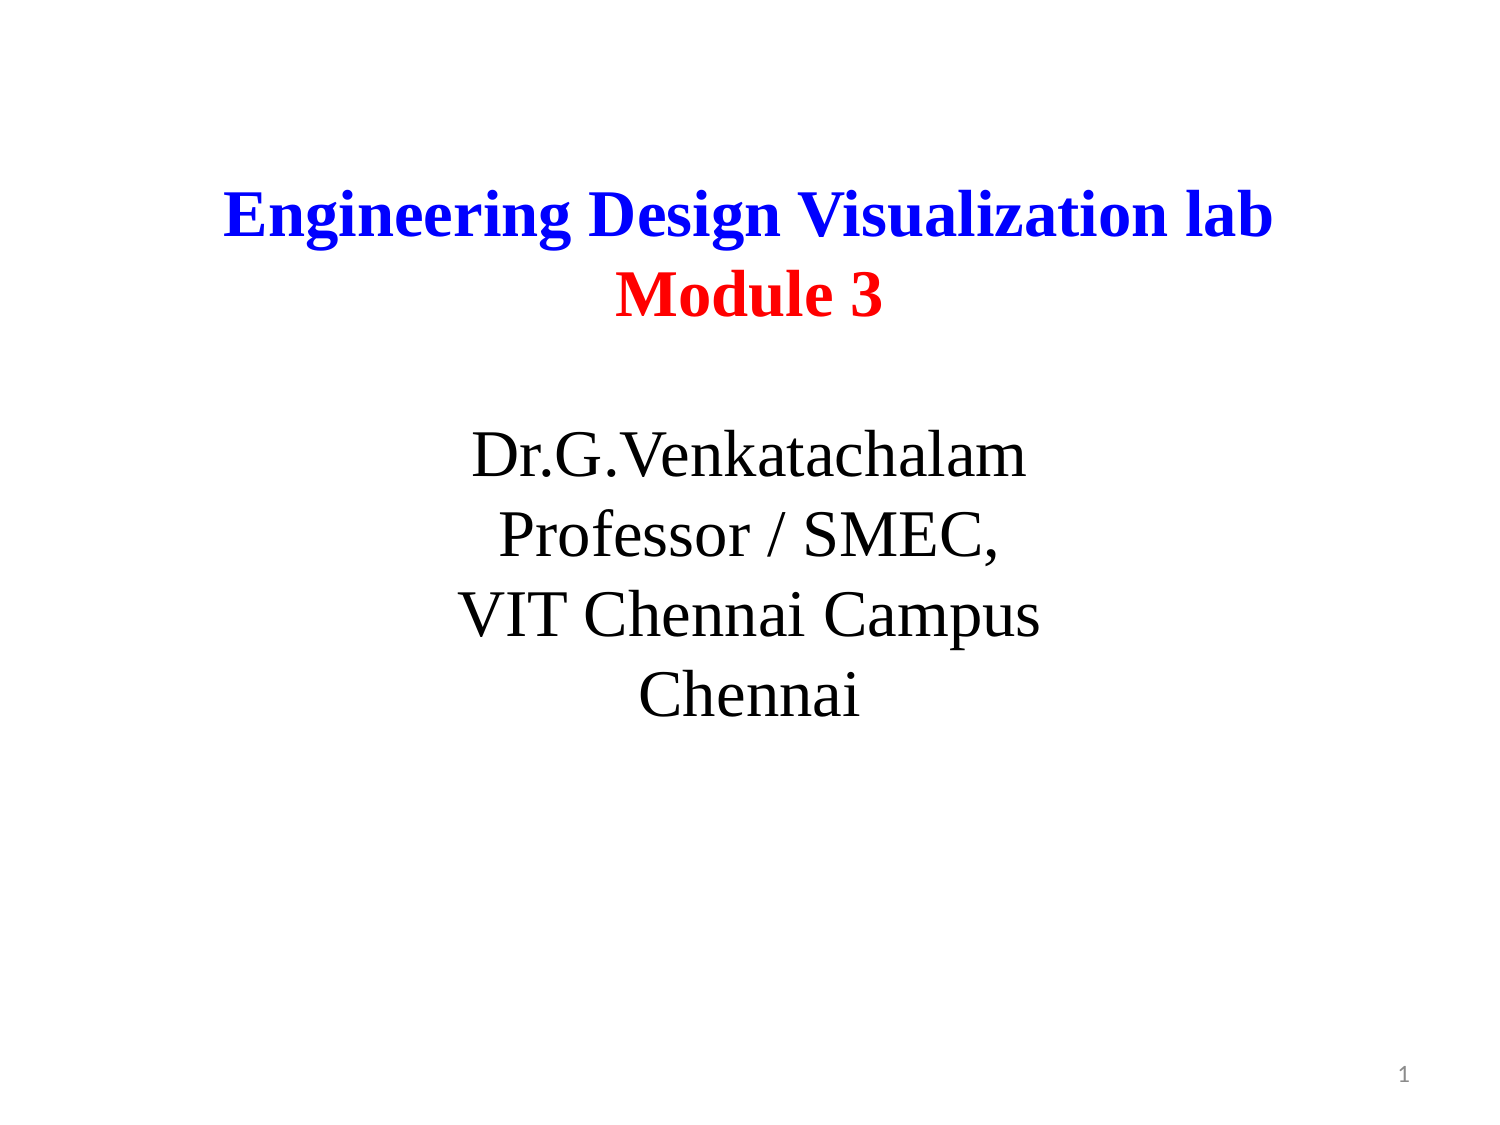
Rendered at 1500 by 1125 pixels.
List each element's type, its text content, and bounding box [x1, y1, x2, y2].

text_box Engineering Design Visualization lab Module 3 Dr.G.Venkatachalam Professor / SMEC, VIT Chennai Campus Chennai [174, 162, 1325, 737]
slide_number 1 [1074, 1042, 1425, 1103]
